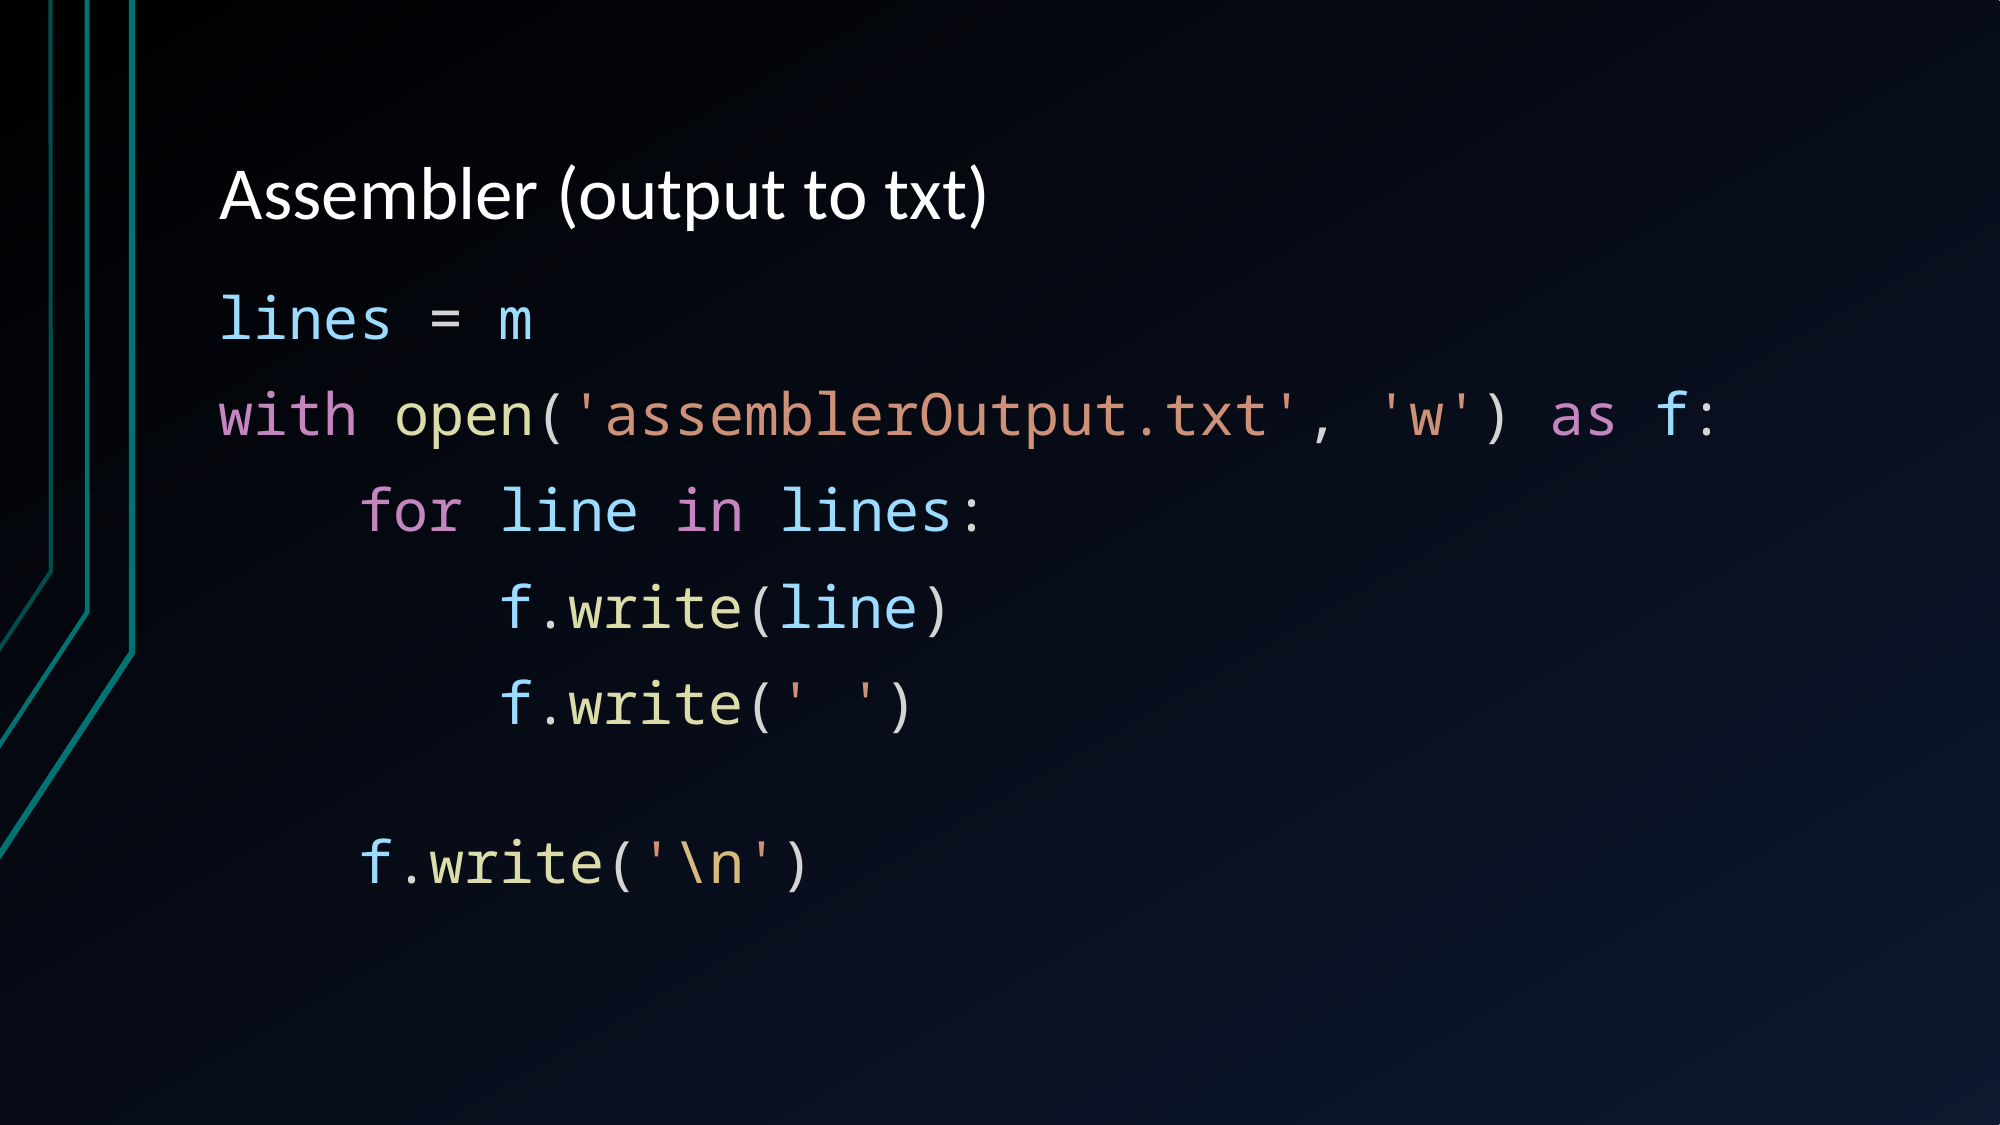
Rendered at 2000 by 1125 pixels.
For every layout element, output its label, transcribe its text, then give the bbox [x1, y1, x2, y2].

list lines = m with open('assemblerOutput.txt', 'w') as f: for line in lines: f.write(line) f.write(' ') f.write('\n') [199, 279, 1863, 1080]
title Assembler (output to txt) [199, 45, 1900, 246]
